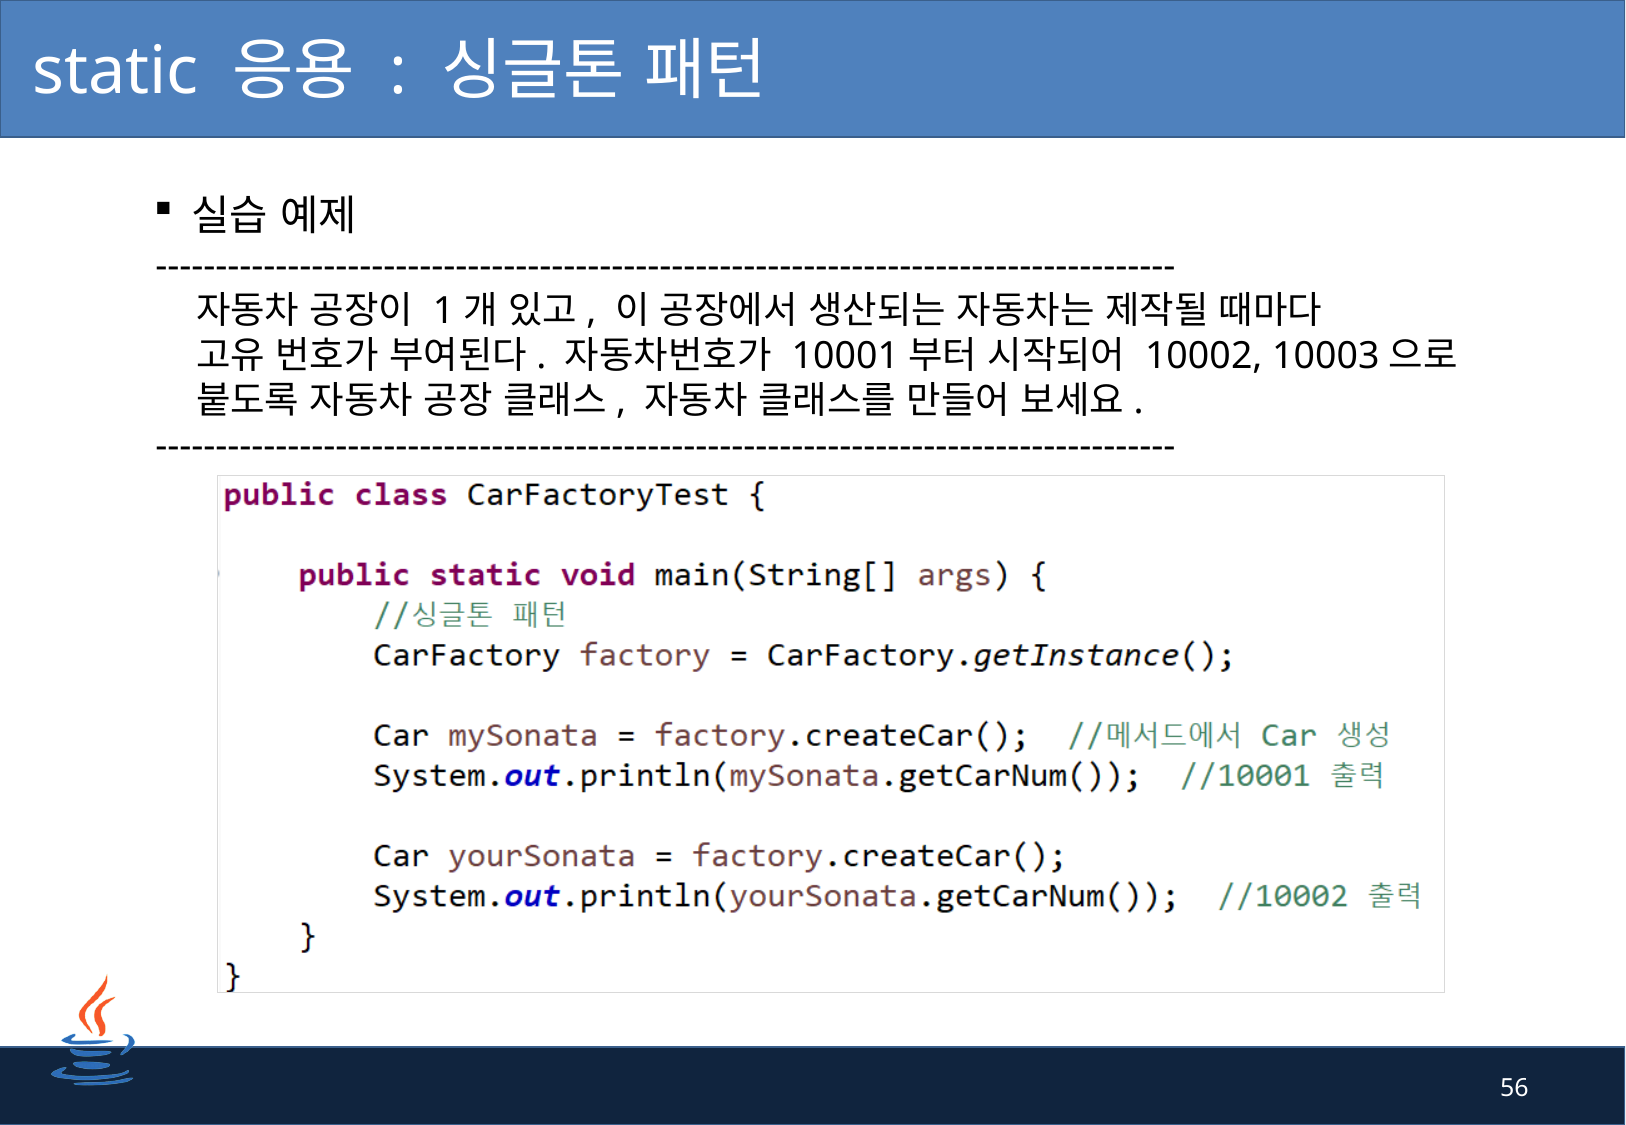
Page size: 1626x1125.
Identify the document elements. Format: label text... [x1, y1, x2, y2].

text_box 실습 예제 [139, 186, 1474, 305]
picture [216, 475, 1445, 993]
picture [38, 973, 151, 1086]
slide_number 56 [1452, 1058, 1544, 1119]
text_box ------------------------------------------------------------------------------------- 자동차 공장이 1개 있고, 이 공장에서 생산되는 자동차는 제작될 때마다 고유 번호가 부여된다. 자동차번호가 10001부터 시작되어 10002, 10003으로 붙도록 자동차 공장 클래스, 자동차 클래스를 만들어 보세요. ------------------------------------------------------------------------------------- [140, 233, 1522, 474]
title static 응용 : 싱글톤 패턴 [0, 0, 1018, 138]
